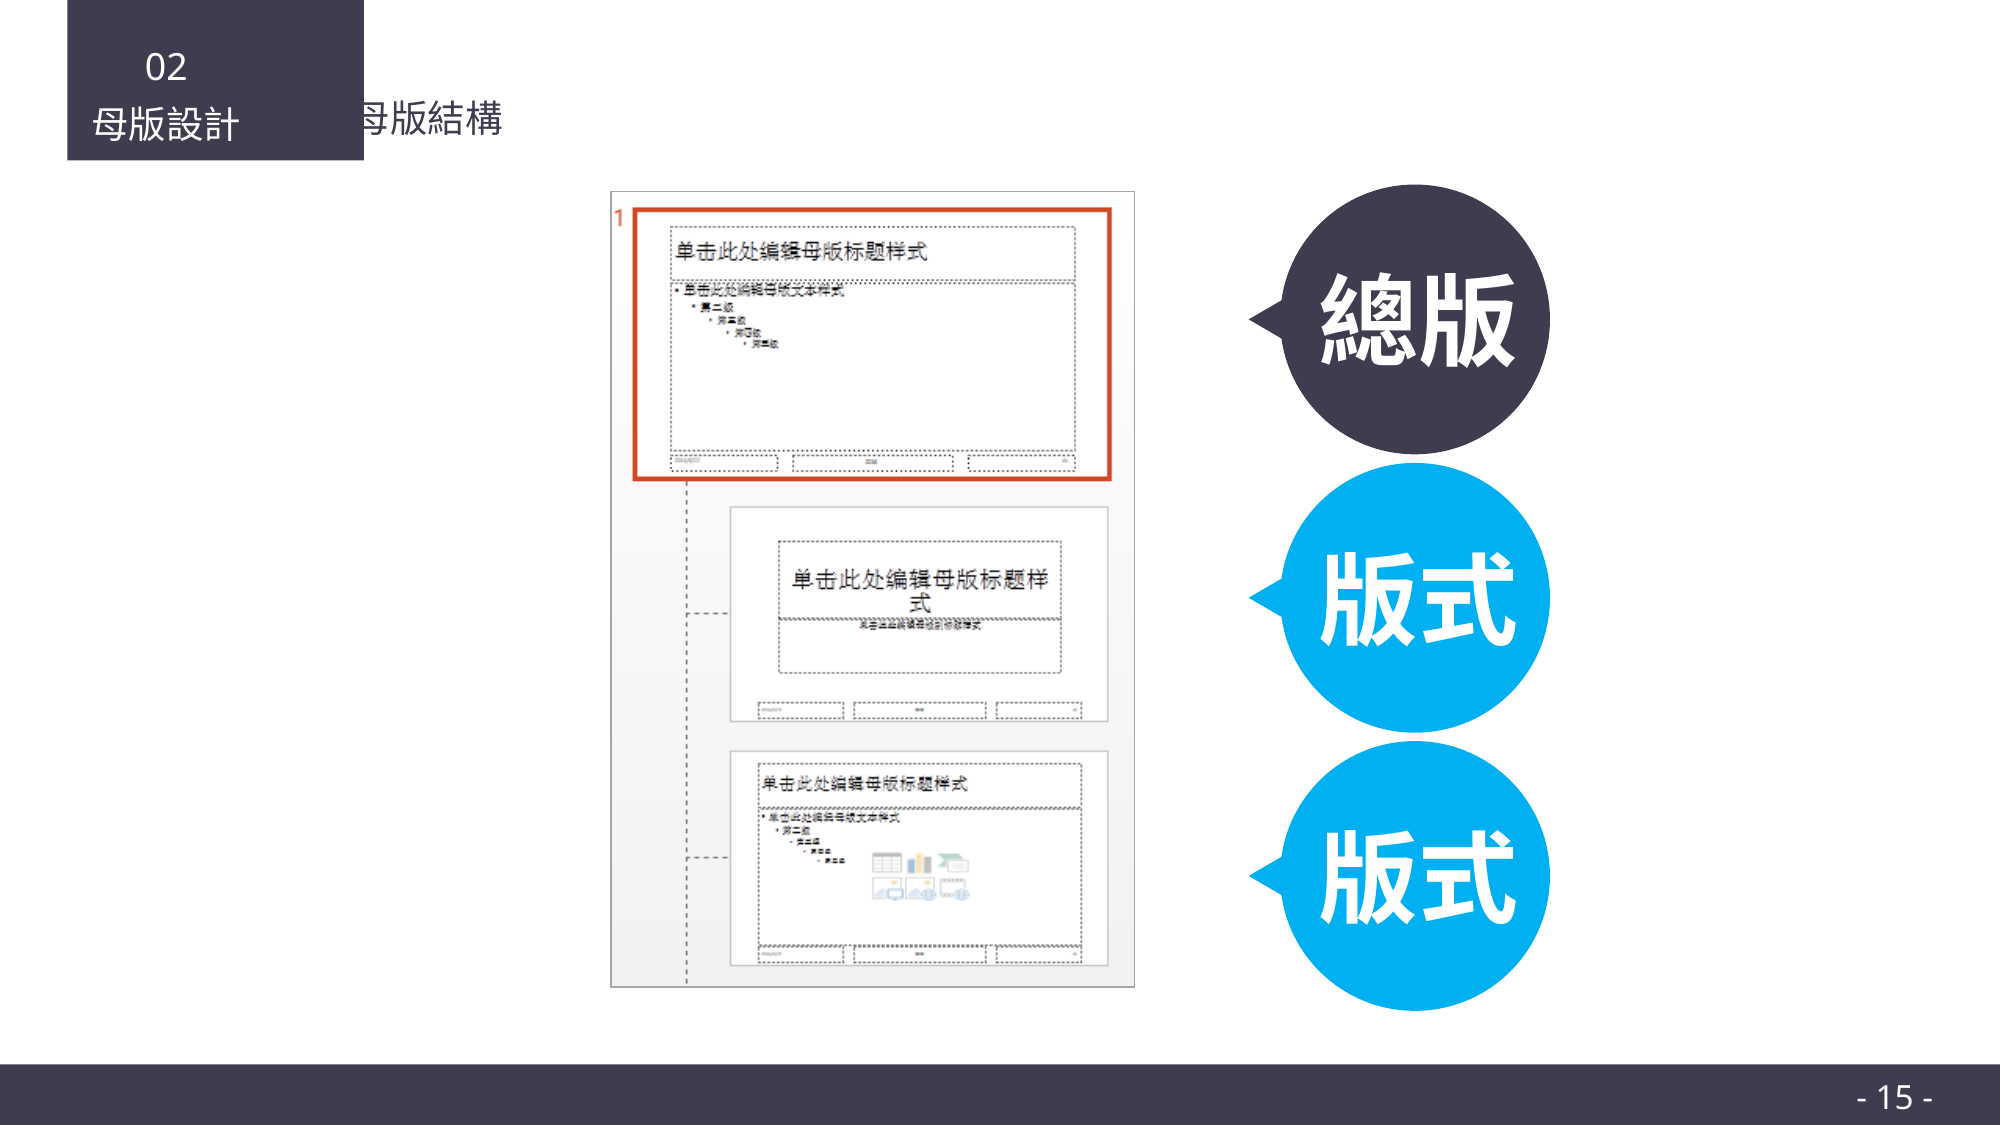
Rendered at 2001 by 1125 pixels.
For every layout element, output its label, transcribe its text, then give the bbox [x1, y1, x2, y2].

text_box 2.2 母版結構 [273, 87, 928, 148]
picture [611, 192, 1135, 987]
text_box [1248, 740, 1551, 1012]
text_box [1248, 184, 1551, 455]
text_box 02 母版設計 [67, 21, 266, 154]
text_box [1248, 462, 1551, 733]
